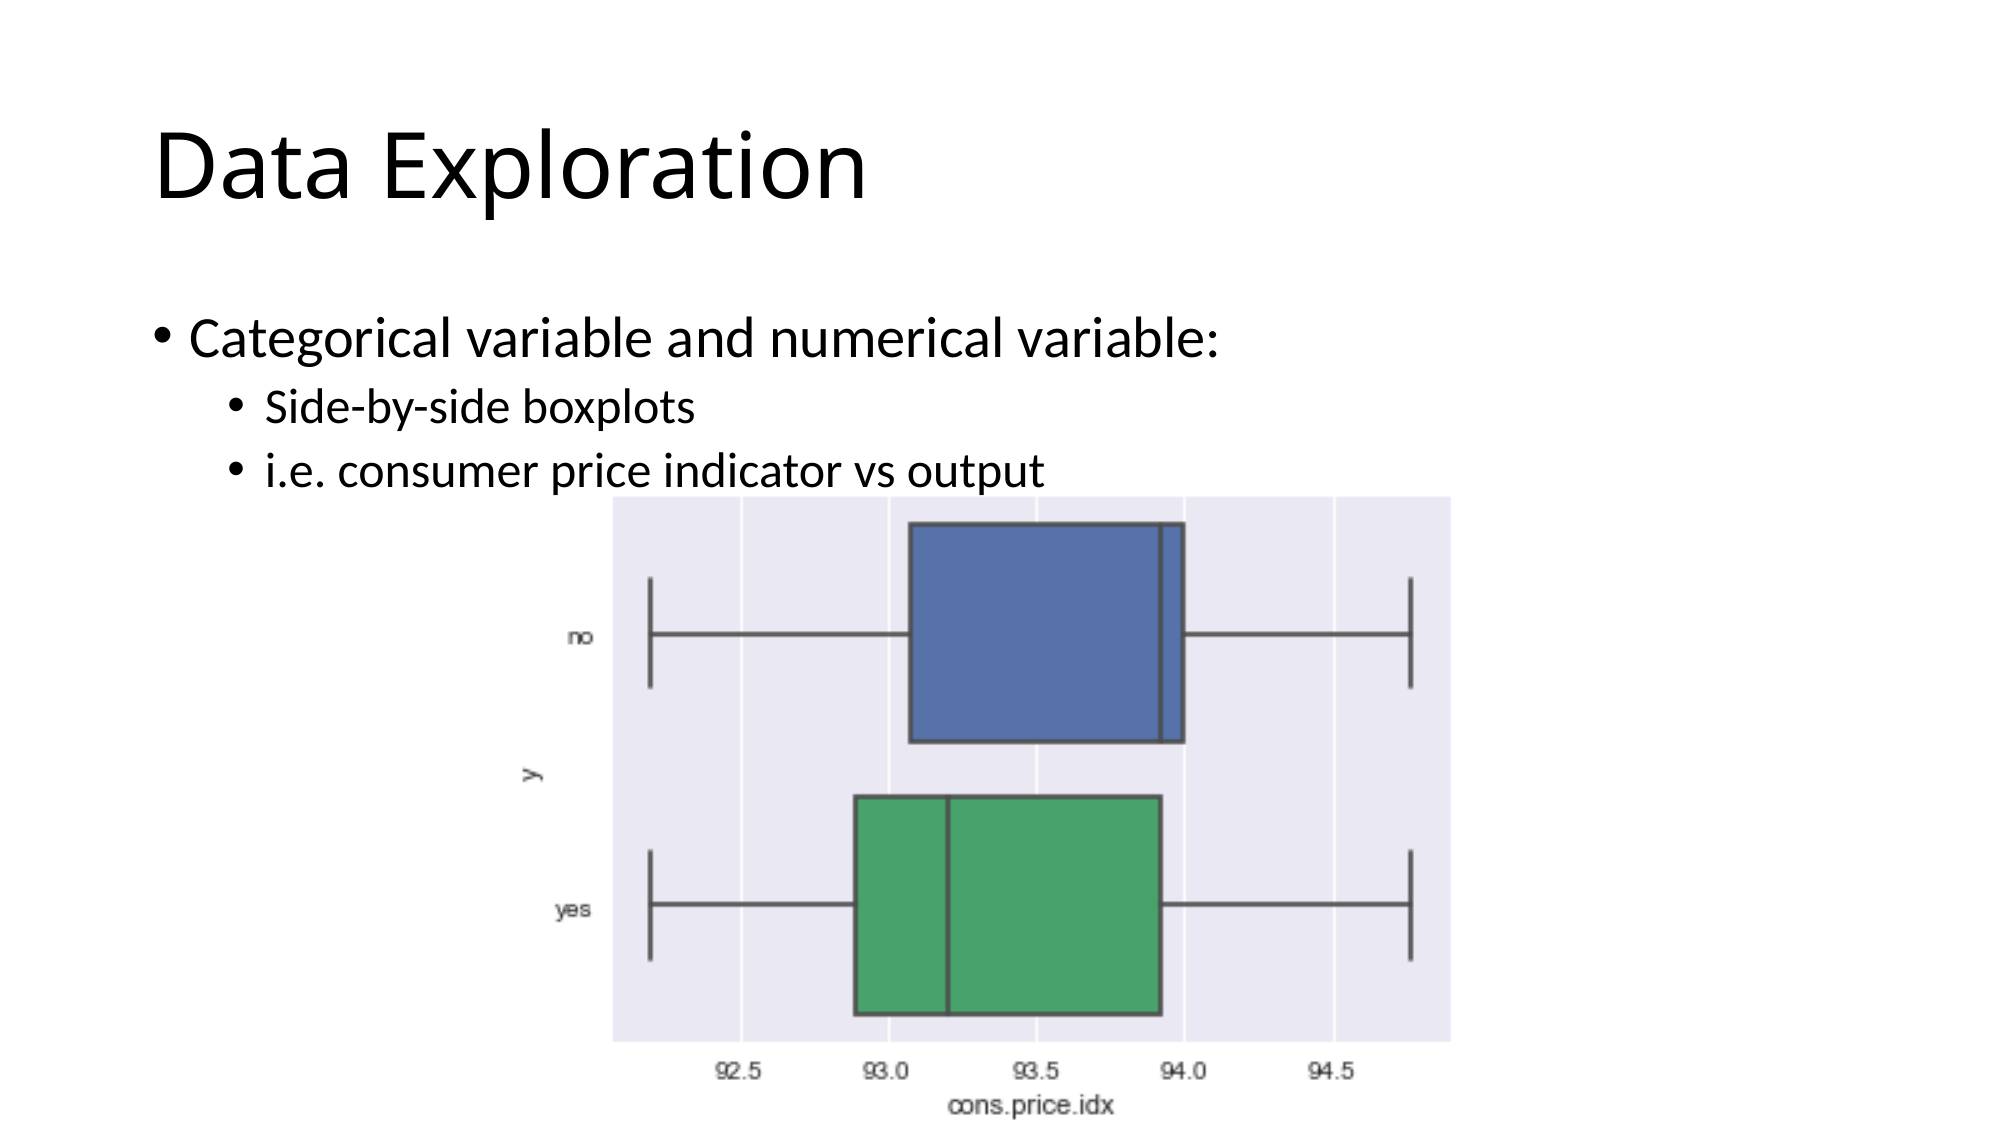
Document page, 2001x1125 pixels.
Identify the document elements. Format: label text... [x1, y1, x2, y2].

picture [506, 490, 1494, 1125]
list Categorical variable and numerical variable: Side-by-side boxplots i.e. consumer price indicator vs output [137, 299, 1863, 1014]
title Data Exploration [137, 59, 1863, 278]
